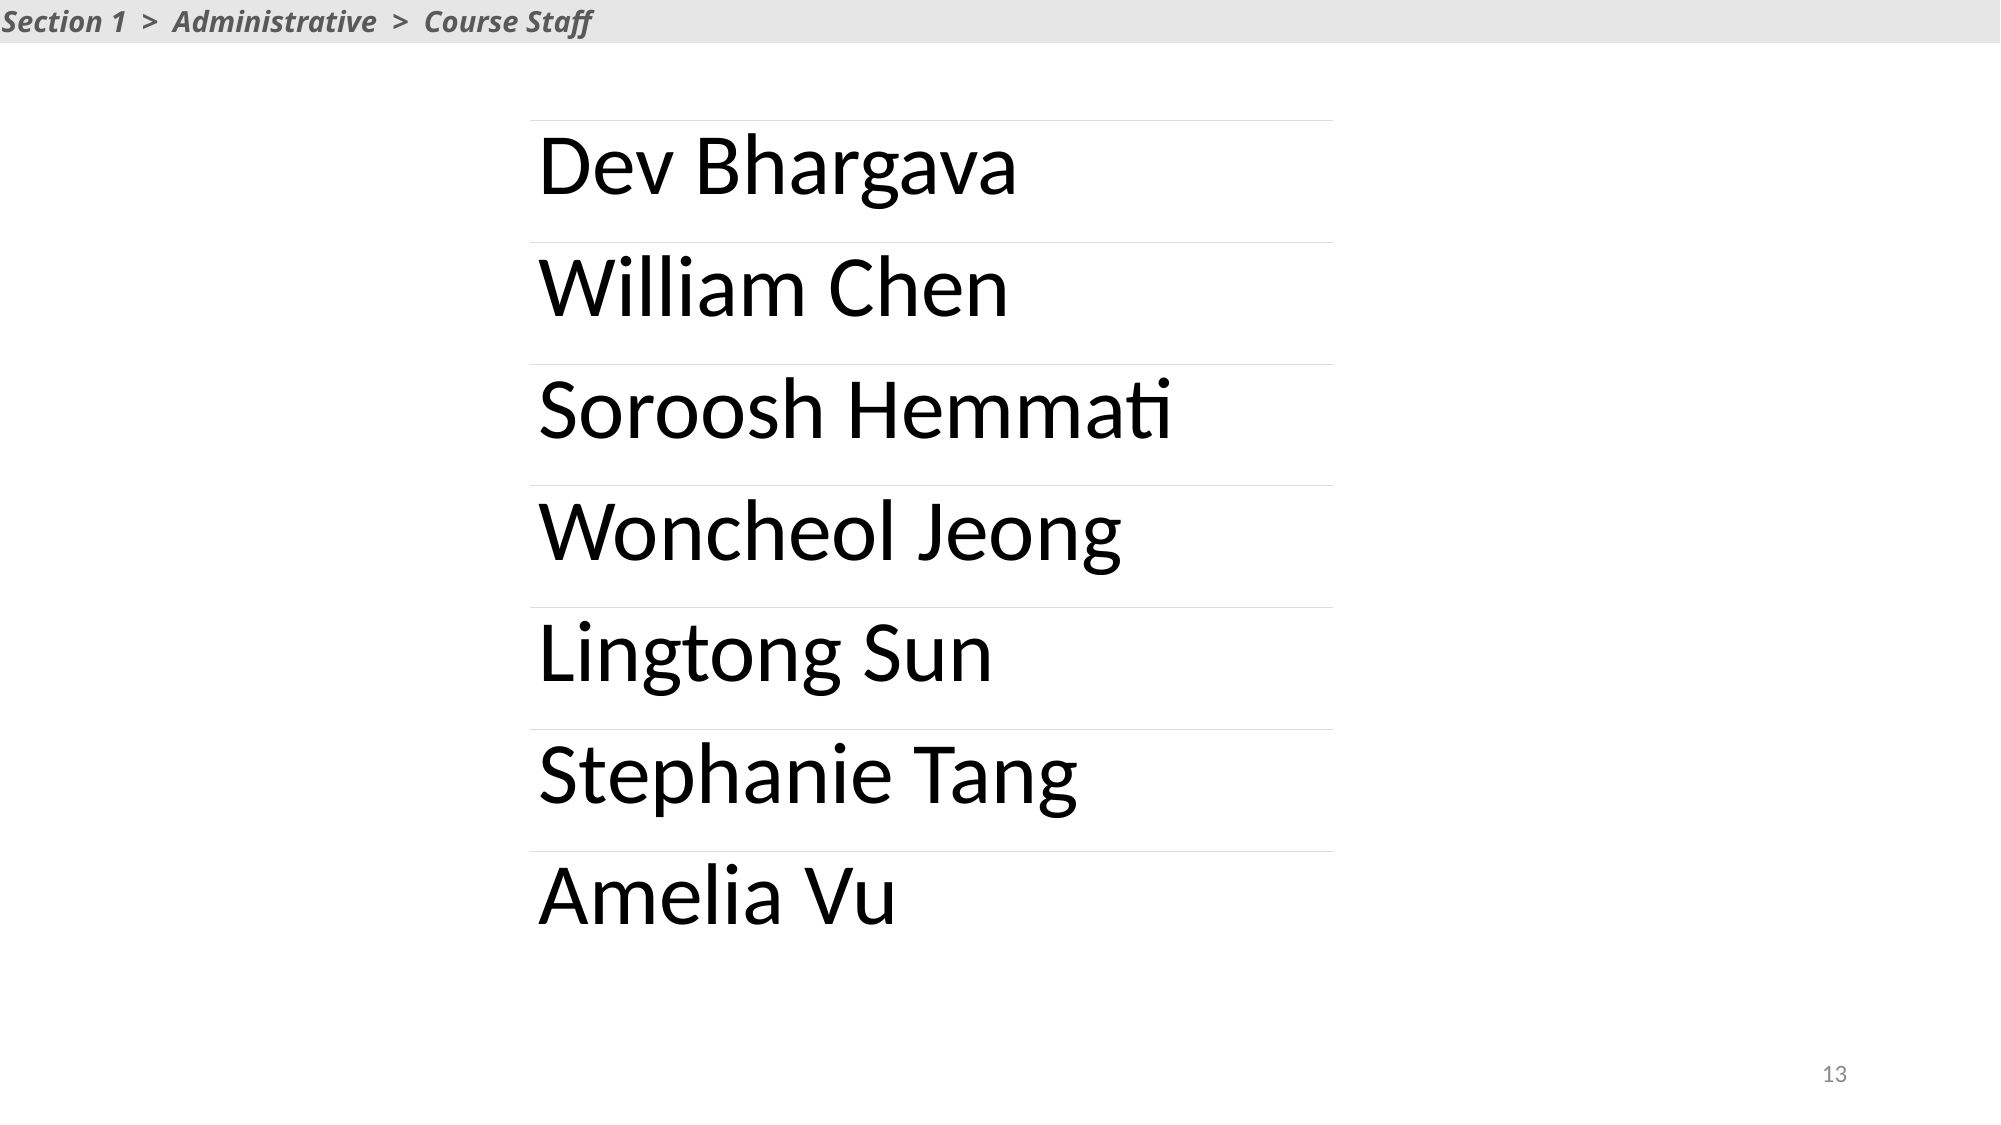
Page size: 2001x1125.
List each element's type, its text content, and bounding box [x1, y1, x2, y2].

table_cell Amelia Vu [530, 852, 1333, 973]
table_cell Lingtong Sun [530, 608, 1333, 729]
table_cell Woncheol Jeong [530, 486, 1333, 607]
table_header Dev Bhargava [530, 121, 1333, 242]
slide_number 13 [1412, 1042, 1863, 1103]
table_cell William Chen [530, 243, 1333, 364]
table_cell Stephanie Tang [530, 730, 1333, 851]
table_cell Soroosh Hemmati [530, 365, 1333, 485]
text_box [0, 0, 2000, 47]
